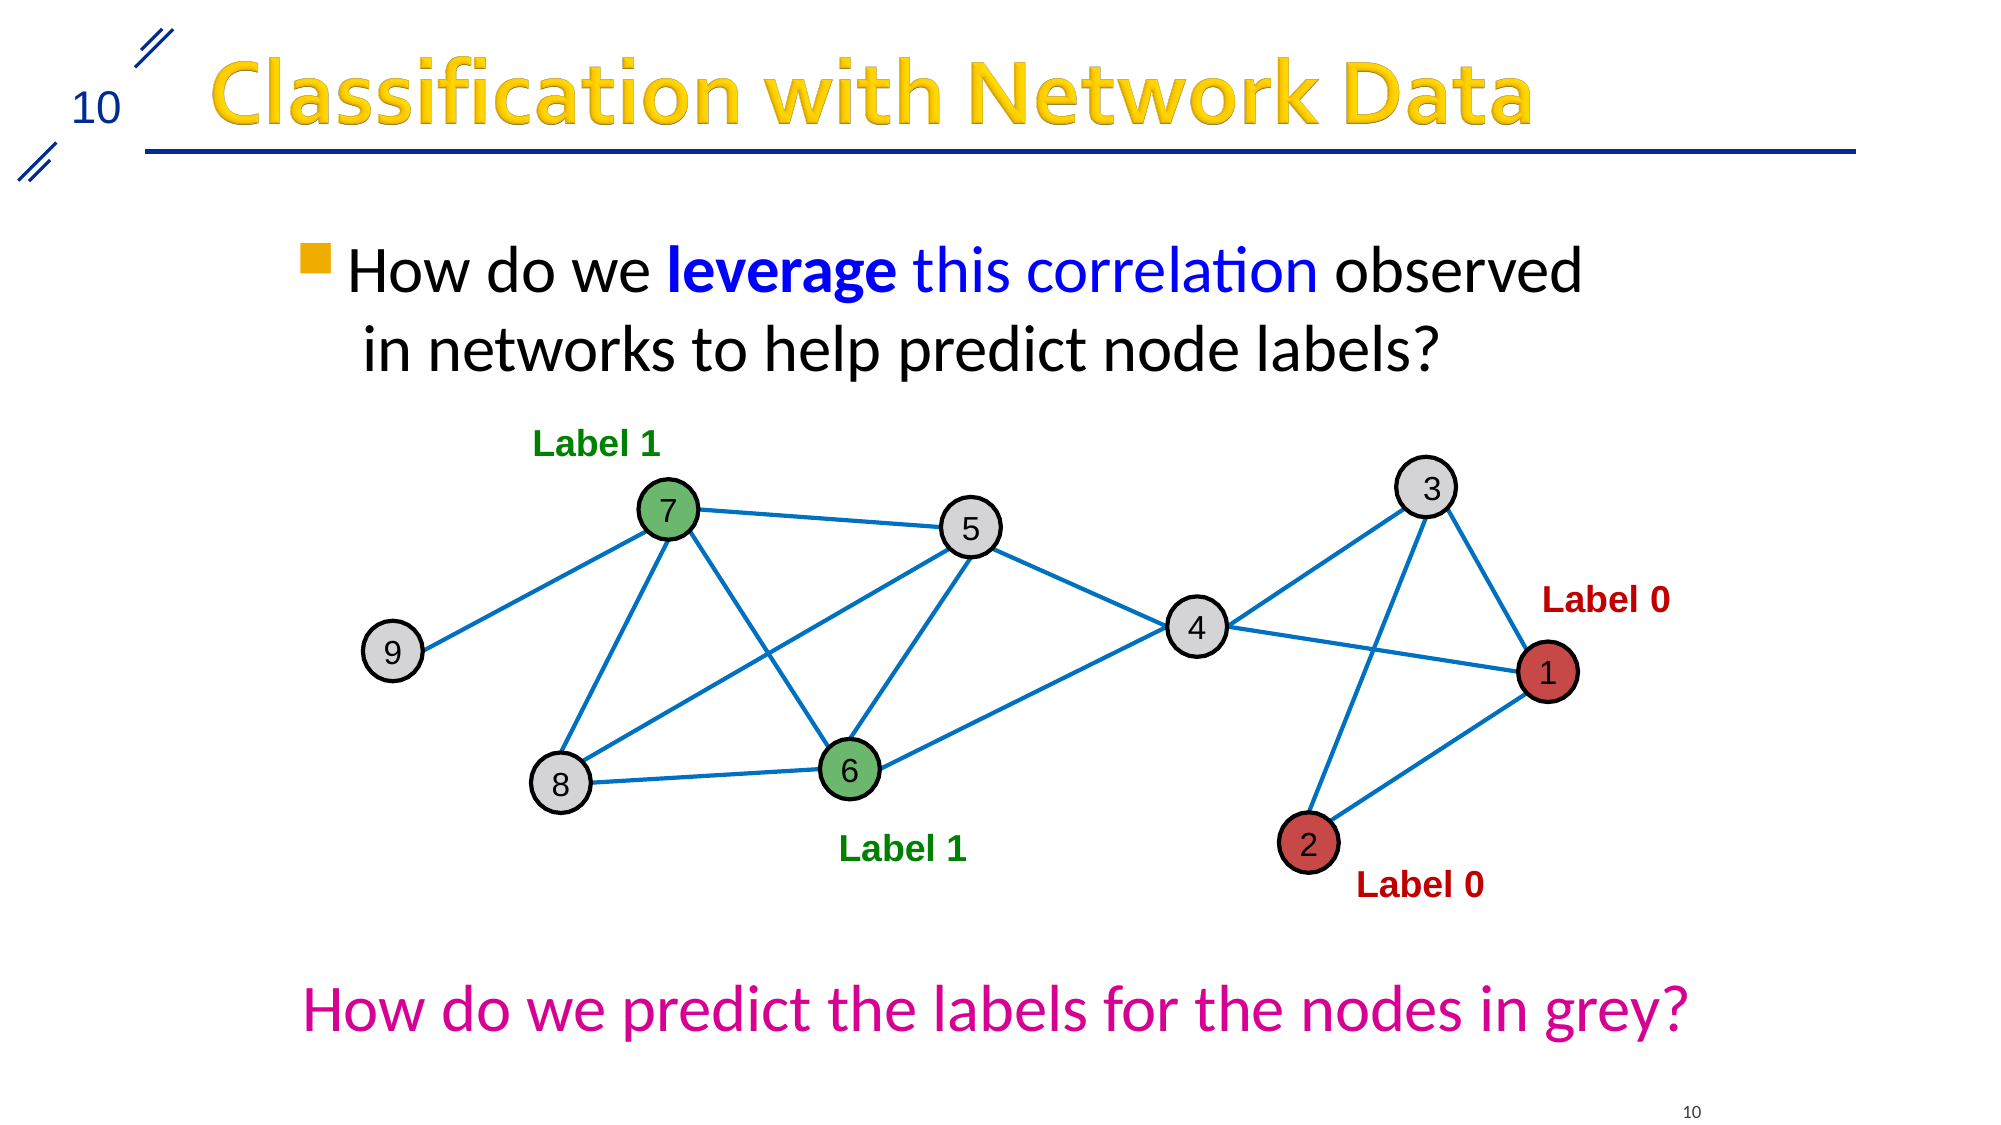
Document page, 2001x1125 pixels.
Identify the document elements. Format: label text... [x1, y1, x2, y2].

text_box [1165, 594, 1581, 705]
picture [211, 55, 1531, 126]
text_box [938, 494, 1004, 560]
text_box Label 0 [1354, 857, 1488, 905]
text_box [636, 477, 701, 542]
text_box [1276, 810, 1341, 875]
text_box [360, 618, 425, 684]
text_box Label 1 [836, 824, 970, 869]
text_box 10 [1676, 1099, 1708, 1123]
text_box How do we predict the labels for the nodes in grey? [300, 962, 1700, 1045]
text_box How do we leverage this correlation observed in networks to help predict node labels? Label 1 3 [292, 221, 1590, 508]
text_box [420, 506, 1529, 824]
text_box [528, 750, 594, 816]
text_box Label 0 1 [1536, 573, 1674, 692]
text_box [1394, 454, 1459, 520]
